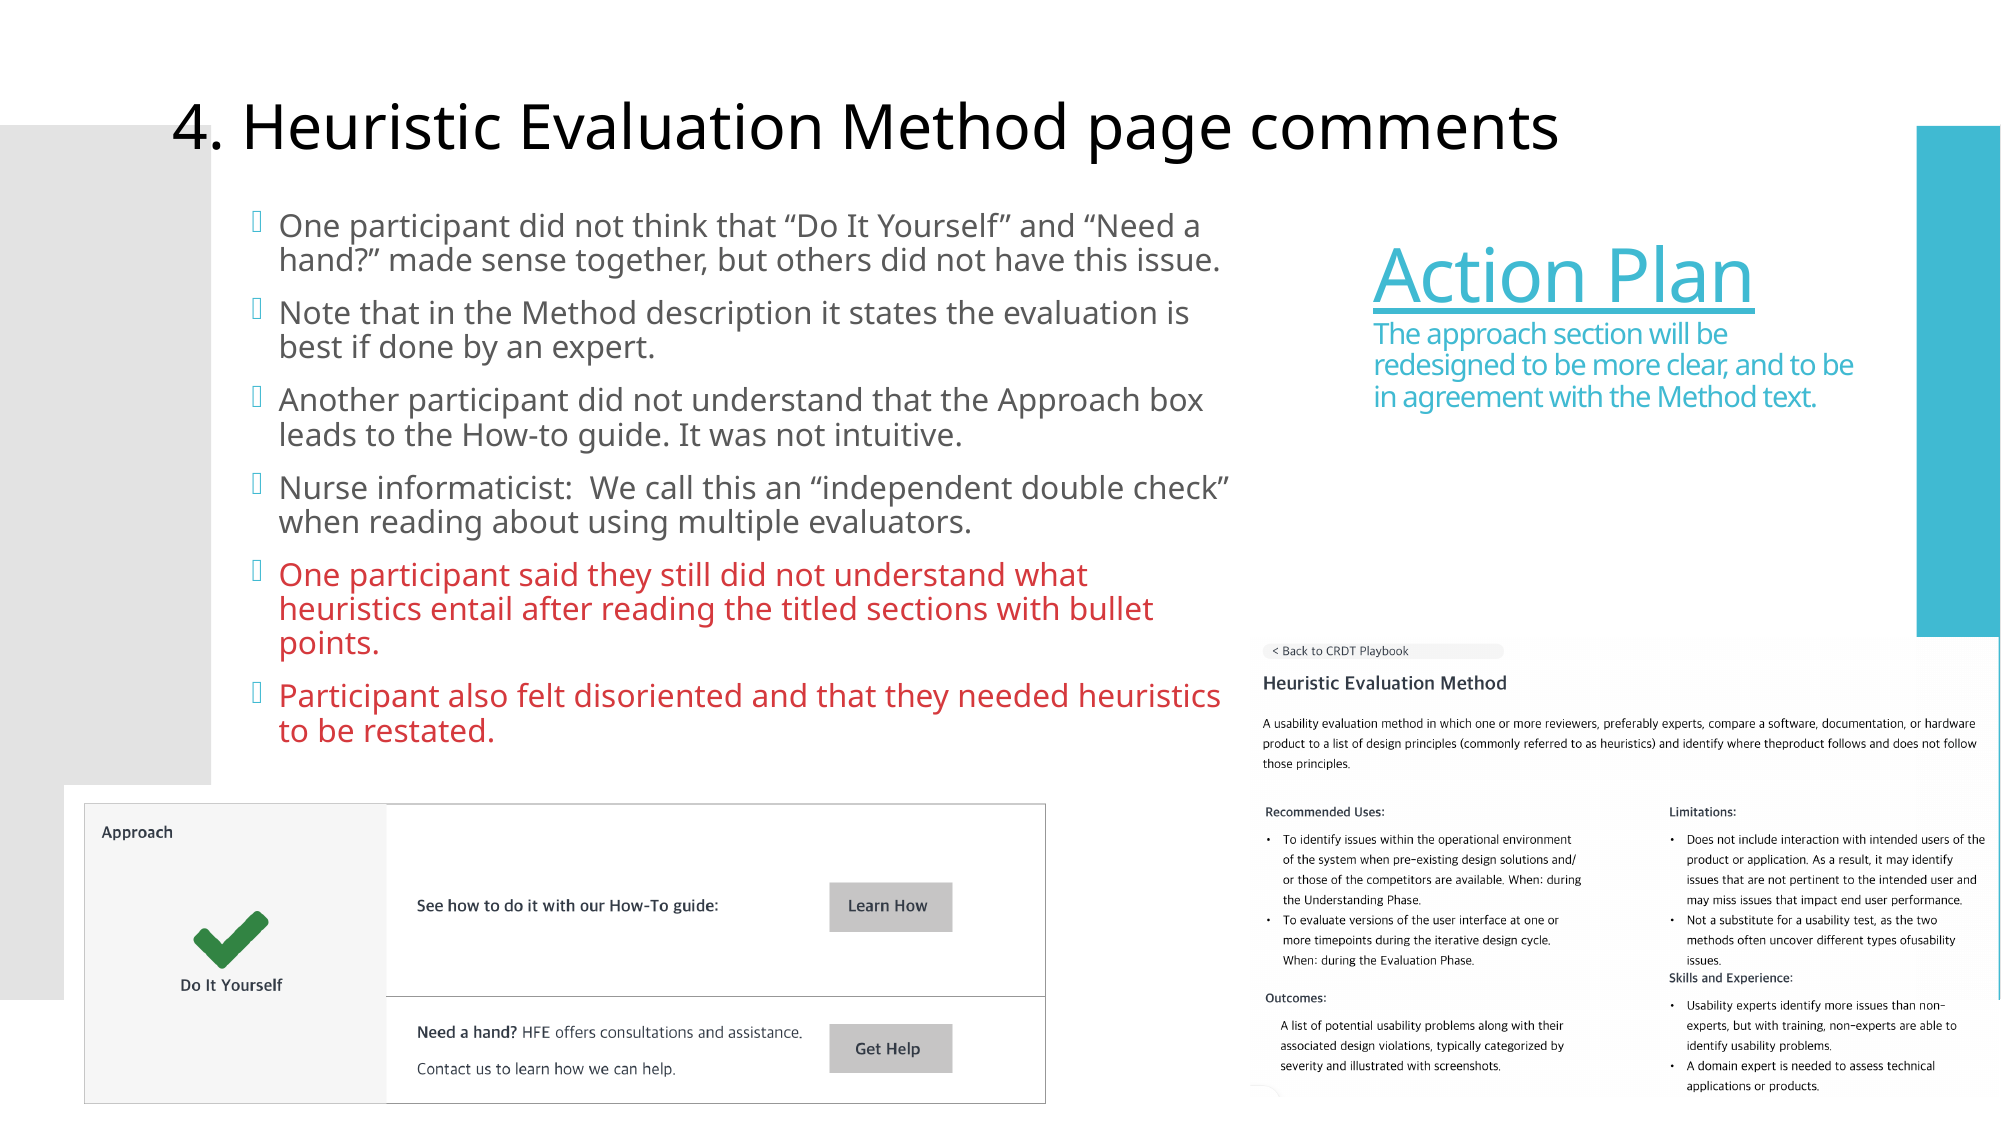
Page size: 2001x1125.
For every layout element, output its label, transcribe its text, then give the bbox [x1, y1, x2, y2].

text_box 4. Heuristic Evaluation Method page comments [158, 79, 1594, 170]
picture [64, 785, 1070, 1123]
picture [1249, 637, 1999, 1097]
text_box [0, 124, 212, 1001]
list One participant did not think that “Do It Yourself” and “Need a hand?” made sense together, but others did not have this issue. Note that in the Method description it states the evaluation is best if done by an expert. Another participant did not understand that the Approach box leads to the How-to guide. It was not intuitive. Nurse informaticist: We call this an “independent double check” when reading about using multiple evaluators. One participant said they still did not understand what heuristics entail after reading the titled sections with bullet points. Participant also felt disoriented and that they needed heuristics to be restated. [236, 202, 1251, 783]
text_box [1916, 125, 2000, 1001]
title Action Plan The approach section will be redesigned to be more clear, and to be in agreement with the Method text. [1358, 230, 1891, 637]
text_box [0, 0, 2000, 1125]
